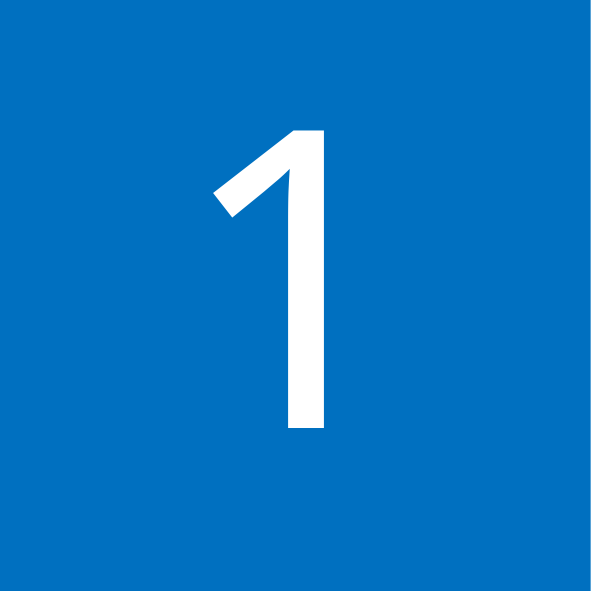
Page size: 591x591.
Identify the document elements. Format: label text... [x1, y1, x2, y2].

slide_number 1 [0, 0, 591, 591]
